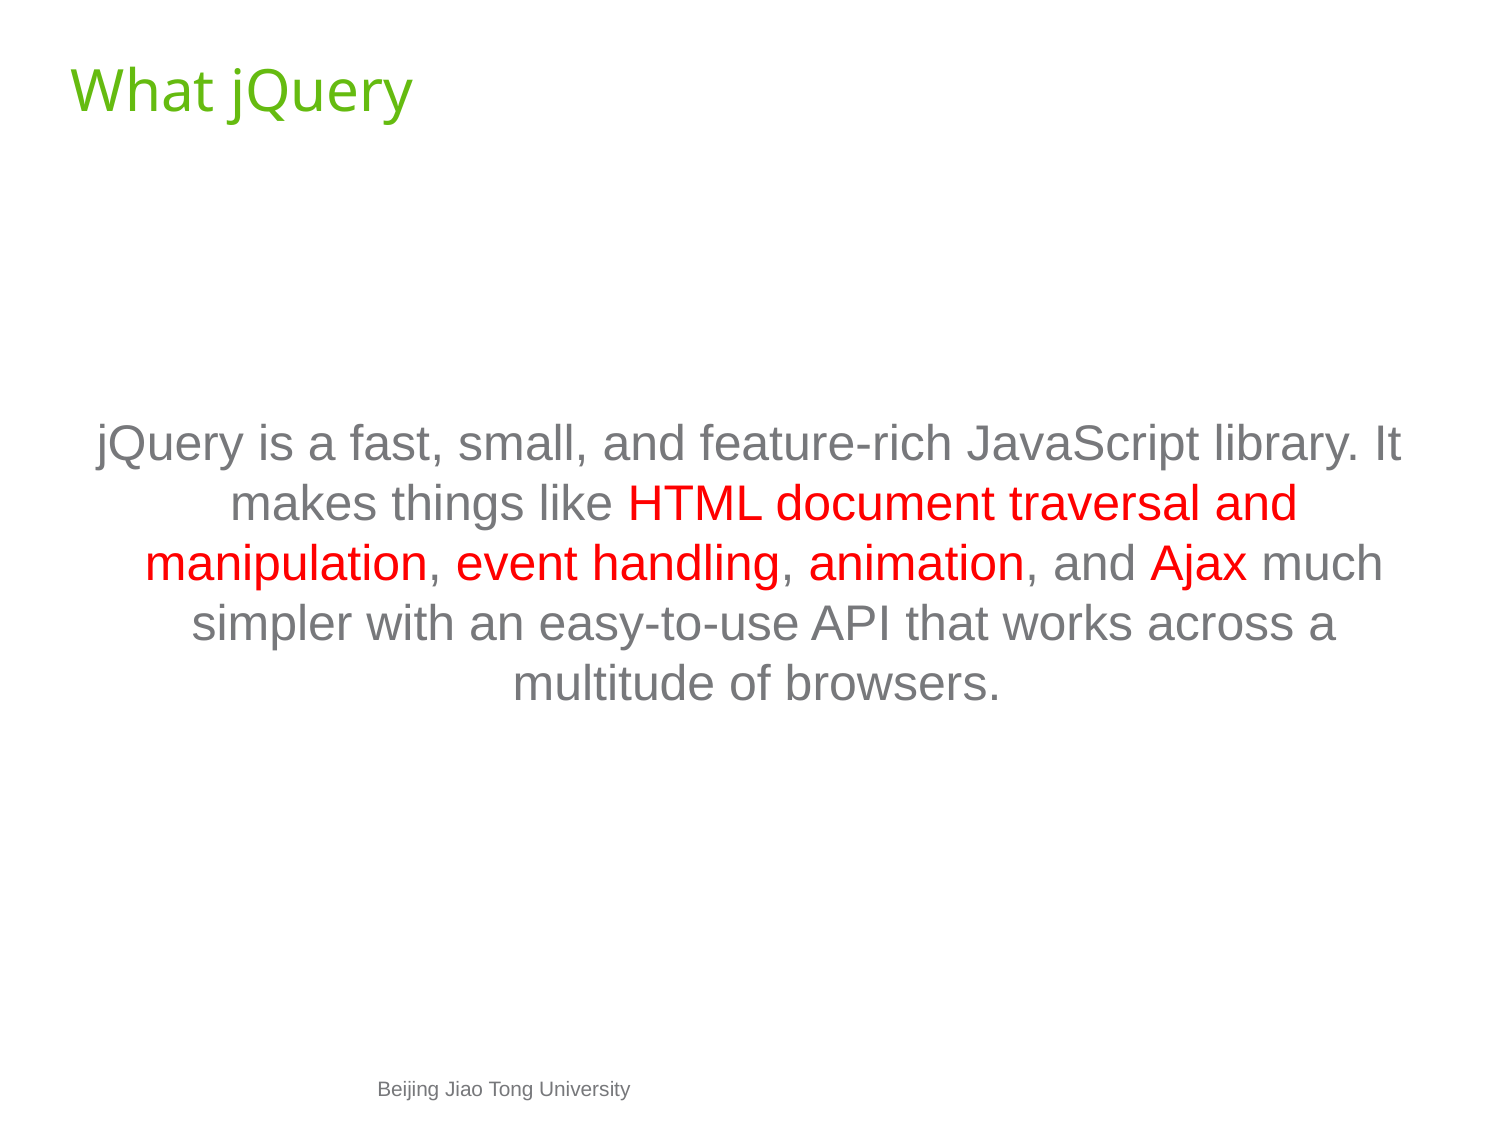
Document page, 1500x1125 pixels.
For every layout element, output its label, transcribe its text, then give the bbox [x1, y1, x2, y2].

title What jQuery [70, 52, 1430, 130]
list Beijing Jiao Tong University [263, 1075, 751, 1120]
list jQuery is a fast, small, and feature-rich JavaScript library. It makes things like HTML document traversal and manipulation, event handling, animation, and Ajax much simpler with an easy-to-use API that works across a multitude of browsers. [70, 130, 1430, 1012]
